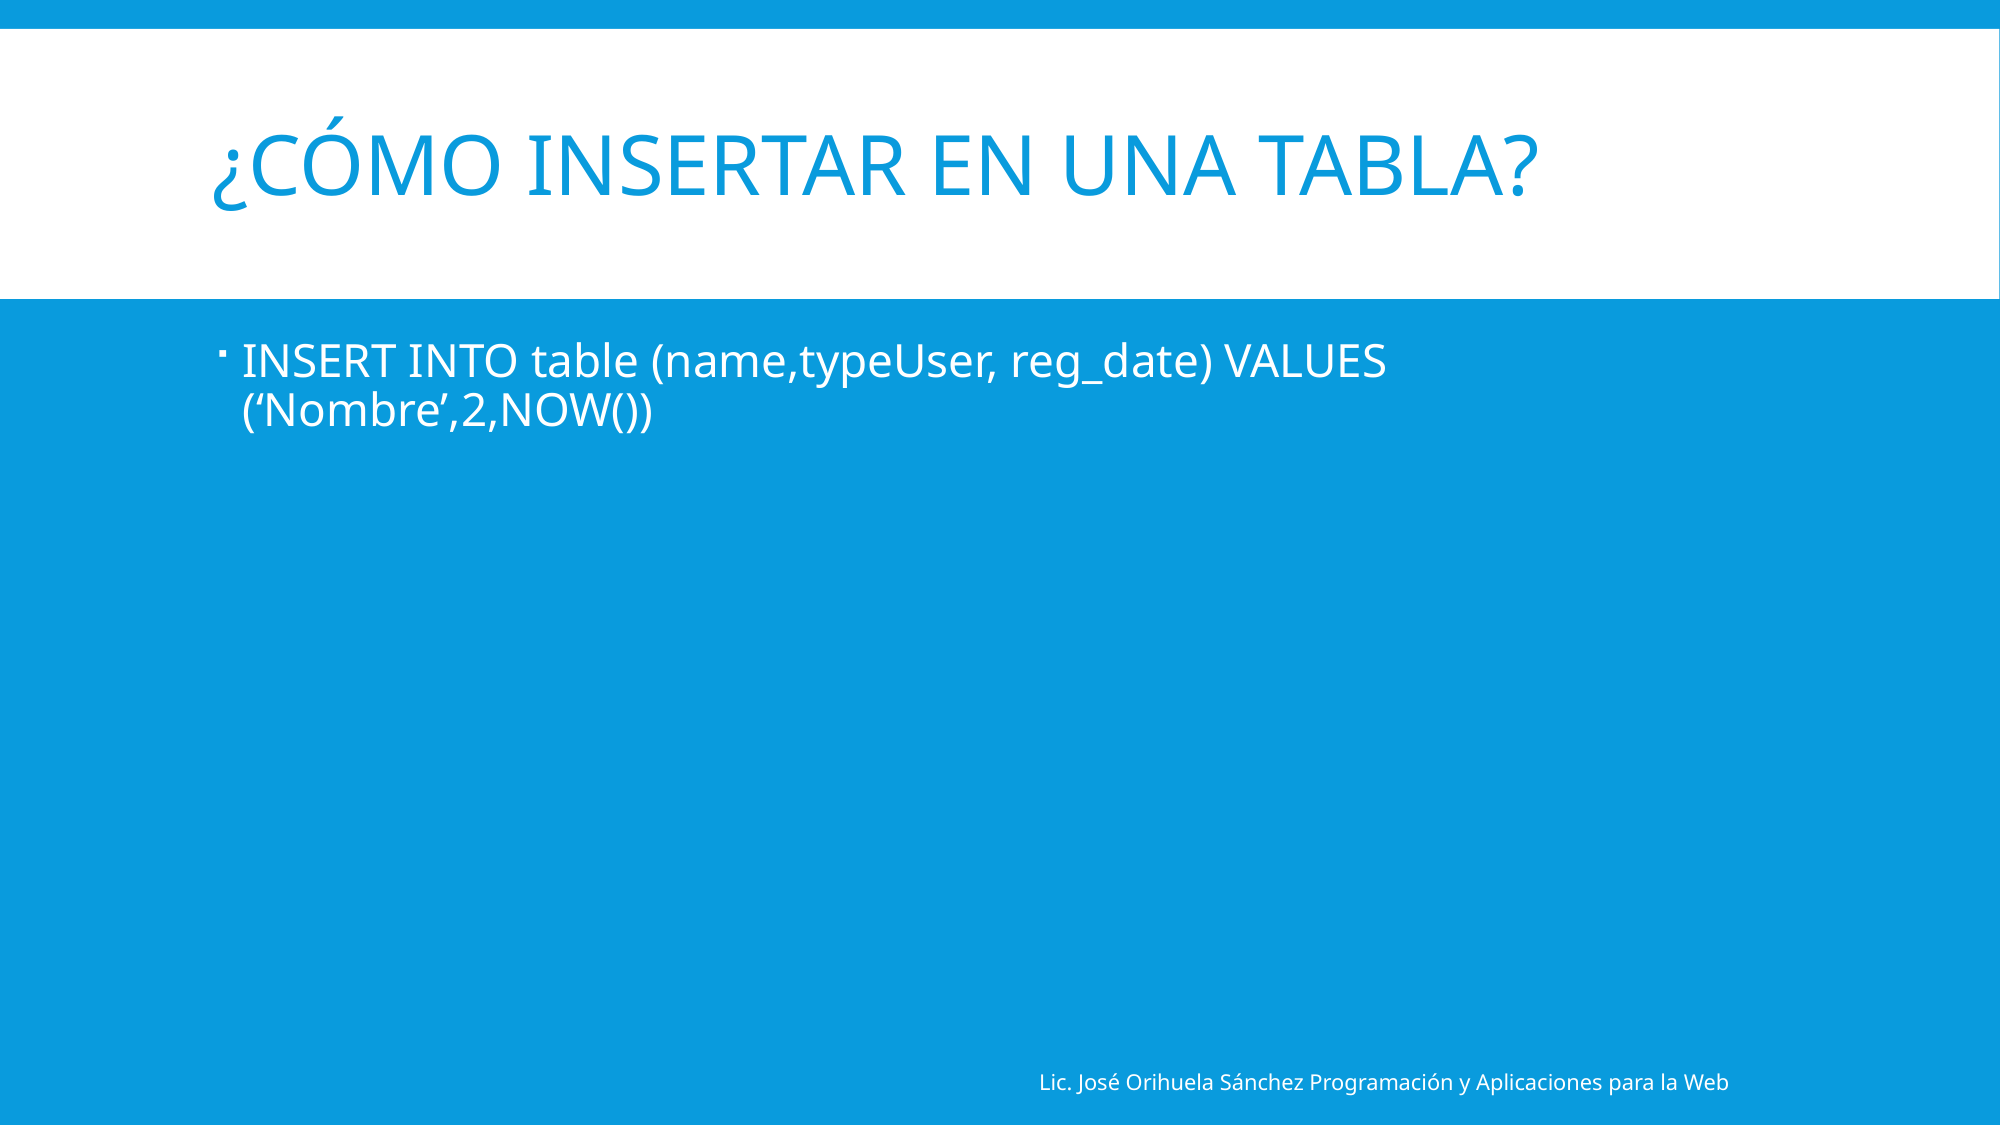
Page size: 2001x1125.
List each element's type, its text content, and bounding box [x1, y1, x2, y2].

footer Lic. José Orihuela Sánchez Programación y Aplicaciones para la Web [918, 1053, 1746, 1114]
title ¿Cómo insertar en una tabla? [197, 46, 1803, 295]
list INSERT INTO table (name,typeUser, reg_date) VALUES (‘Nombre’,2,NOW()) [197, 329, 1803, 1020]
